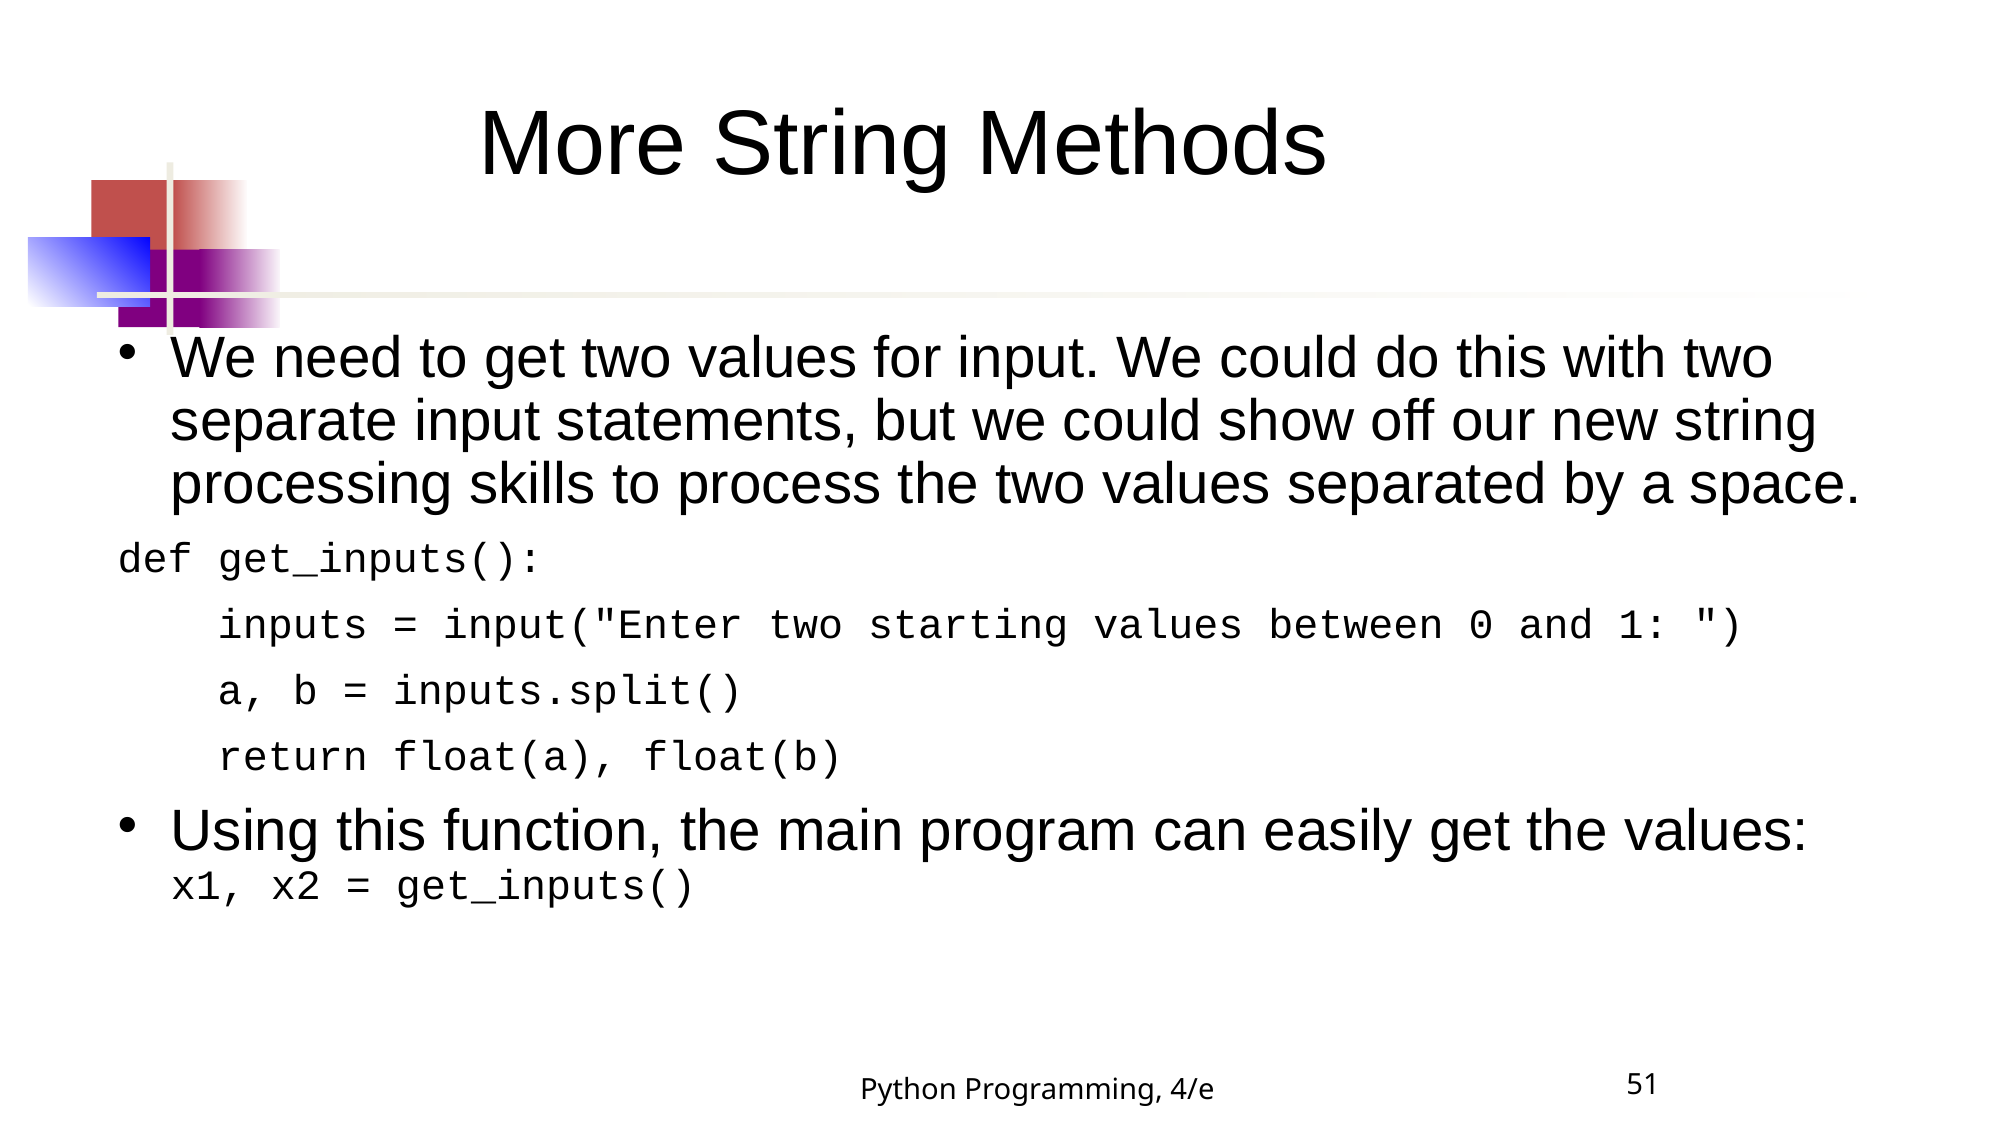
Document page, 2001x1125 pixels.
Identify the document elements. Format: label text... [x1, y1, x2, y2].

list We need to get two values for input. We could do this with two separate input statements, but we could show off our new string processing skills to process the two values separated by a space. def get_inputs(): inputs = input("Enter two starting values between 0 and 1: ") a, b = inputs.split() return float(a), float(b) Using this function, the main program can easily get the values: x1, x2 = get_inputs() [99, 327, 1900, 980]
text_box Python Programming, 4/e [799, 1037, 1275, 1113]
title More String Methods [478, 51, 1982, 240]
text_box 51 [1362, 1037, 1675, 1113]
